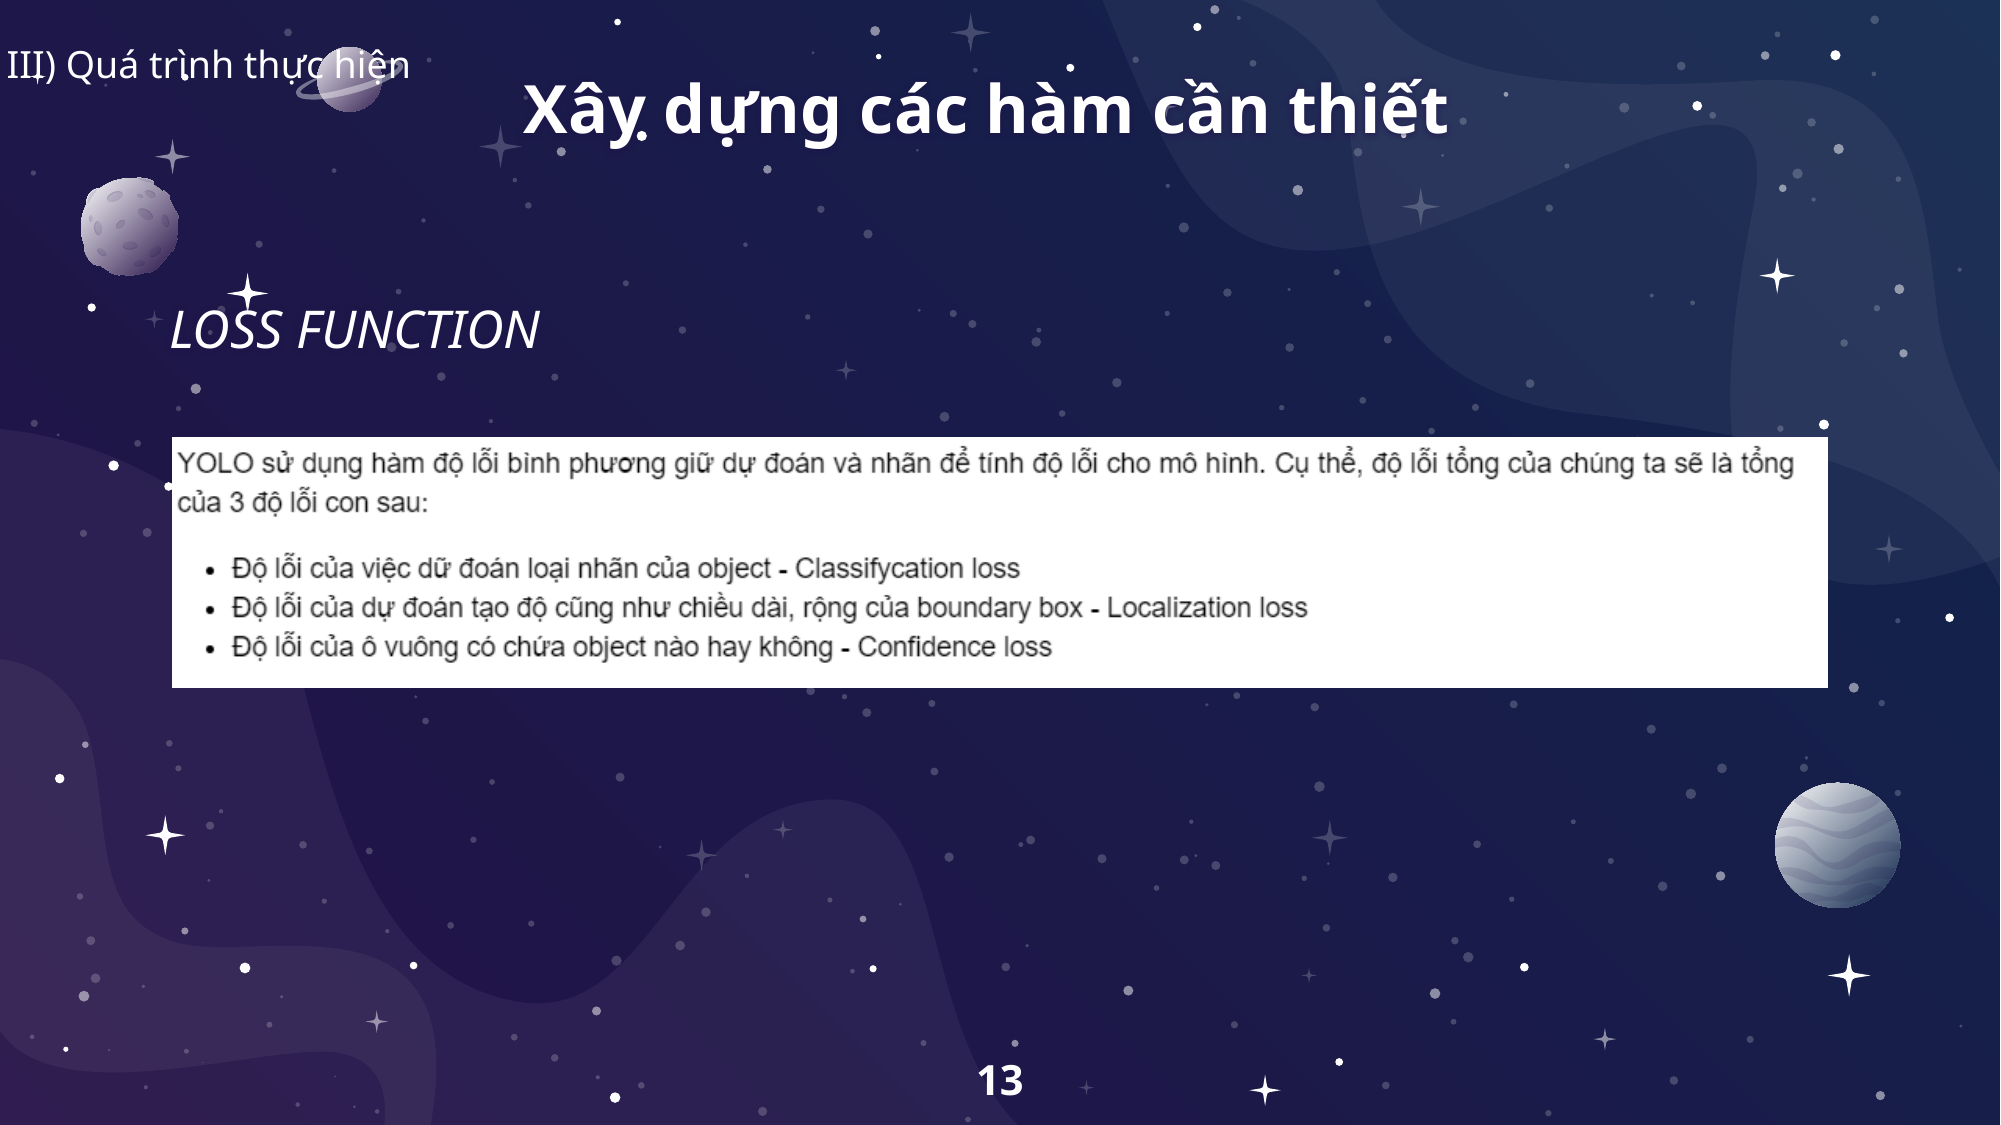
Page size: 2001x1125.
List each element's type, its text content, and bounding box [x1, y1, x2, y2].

slide_number 13 [939, 1038, 1060, 1125]
title Xây dựng các hàm cần thiết [274, 11, 1700, 147]
text_box III) Quá trình thực hiện [0, 11, 427, 94]
text_box LOSS FUNCTION [114, 257, 596, 359]
picture [172, 437, 1828, 688]
